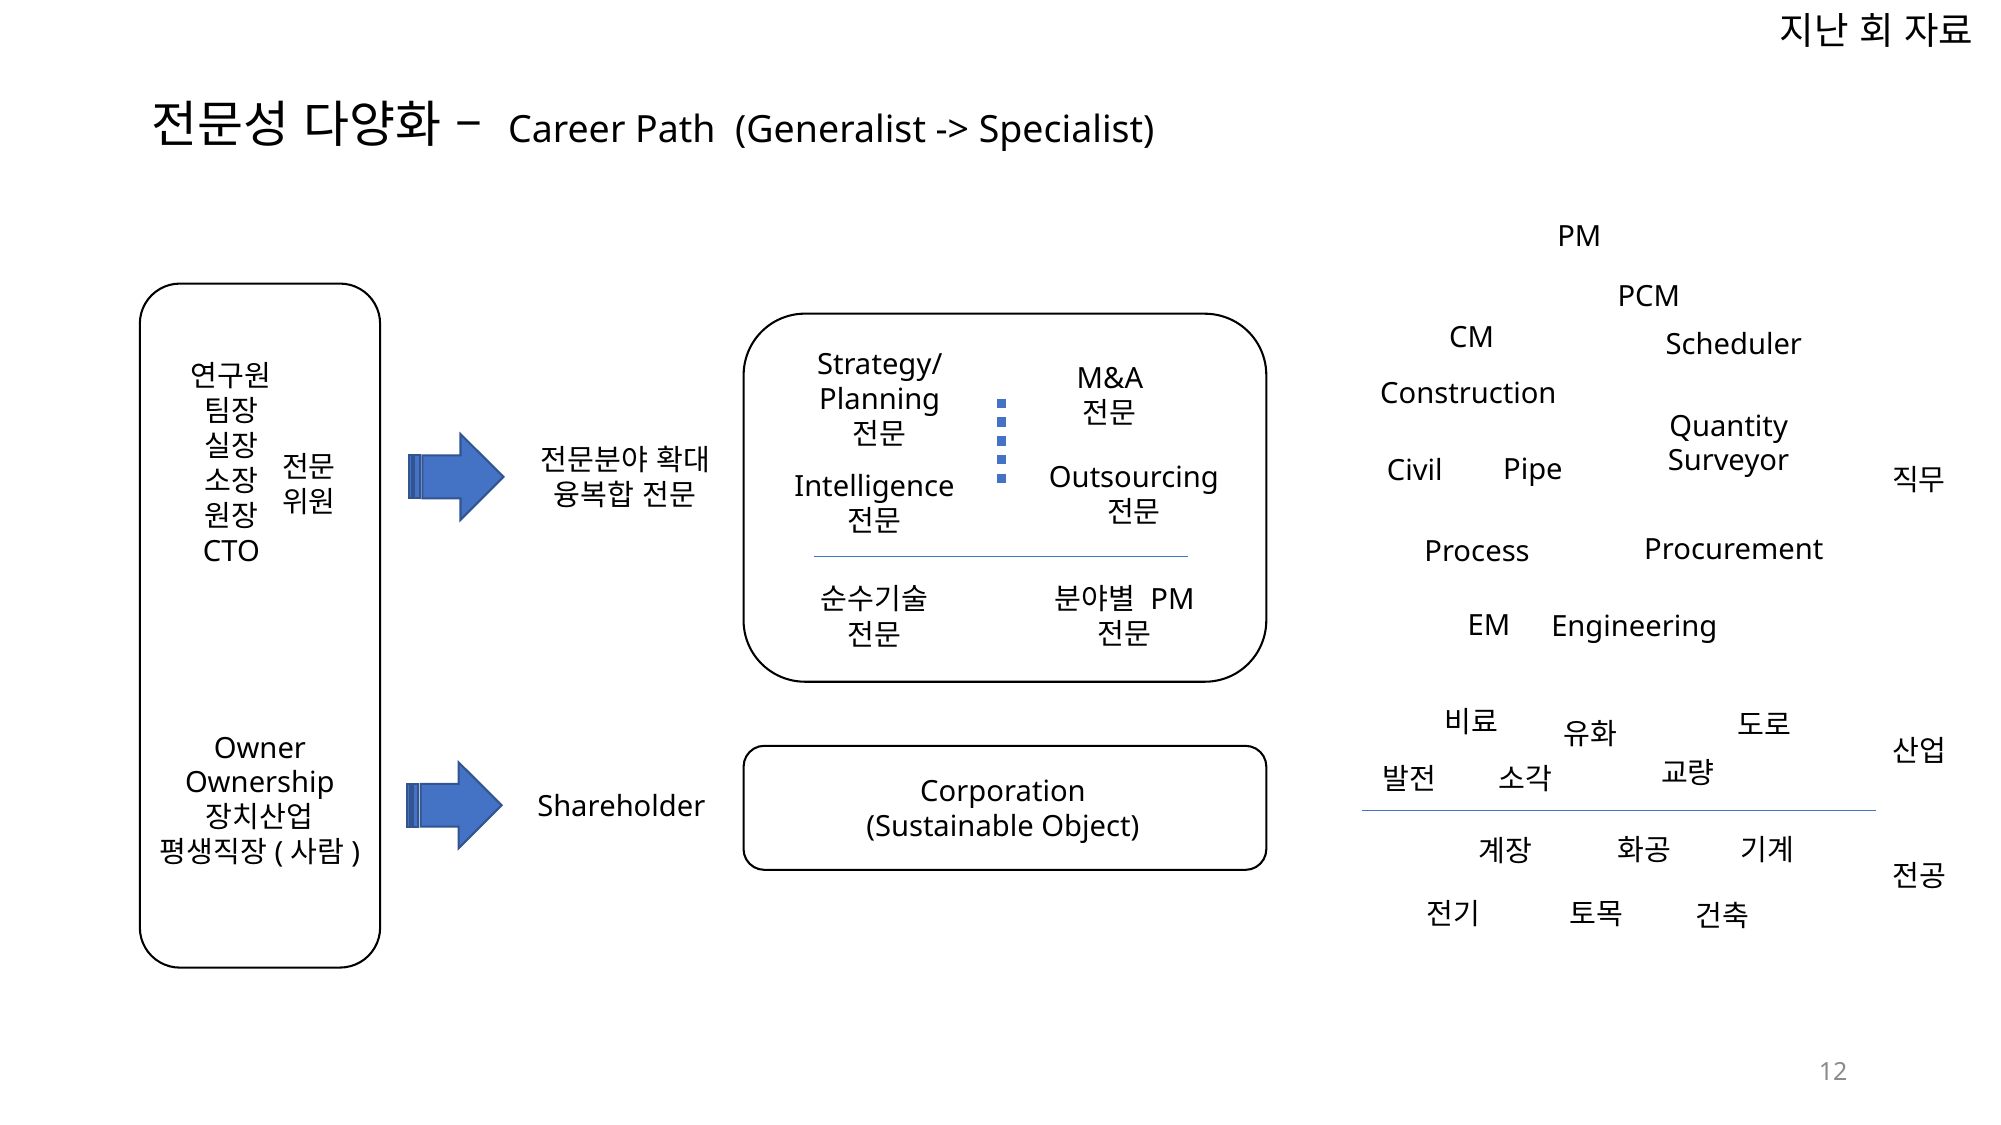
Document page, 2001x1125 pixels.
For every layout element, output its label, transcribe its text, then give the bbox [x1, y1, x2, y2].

text_box 직무 [1874, 454, 1964, 504]
text_box [138, 282, 382, 969]
text_box 전공 [1875, 849, 1965, 900]
text_box 화공 [1602, 824, 1687, 874]
text_box Pipe [1488, 443, 1578, 493]
text_box CM [1434, 311, 1510, 361]
text_box 교량 [1646, 747, 1730, 798]
text_box Intelligence 전문 [779, 459, 970, 545]
text_box 토목 [1554, 887, 1639, 938]
text_box 전기 [1411, 887, 1496, 938]
text_box 계장 [1463, 824, 1548, 875]
text_box PM [1542, 210, 1617, 261]
text_box 소각 [1484, 752, 1568, 803]
text_box Civil [1372, 444, 1458, 494]
text_box 건축 [1680, 890, 1765, 940]
text_box [406, 759, 504, 851]
text_box [408, 431, 505, 523]
text_box Scheduler [1650, 317, 1817, 368]
text_box PCM [1602, 269, 1696, 320]
text_box Construction [1365, 367, 1572, 418]
text_box Procurement [1629, 523, 1839, 573]
text_box 유화 [1548, 707, 1633, 758]
text_box 지난 회 자료 [1765, 0, 1989, 60]
text_box Quantity Surveyor [1653, 399, 1805, 485]
text_box 기계 [1725, 823, 1809, 874]
text_box 산업 [1875, 725, 1965, 775]
text_box 도로 [1722, 699, 1807, 749]
text_box Engineering [1536, 599, 1733, 650]
text_box Process [1409, 524, 1545, 575]
text_box 비료 [1429, 695, 1514, 746]
text_box EM [1451, 598, 1527, 649]
text_box 발전 [1368, 752, 1452, 803]
text_box 전문분야 확대 융복합 전문 [525, 433, 726, 519]
text_box Shareholder [517, 780, 726, 830]
text_box [742, 744, 1268, 871]
slide_number 12 [1412, 1042, 1863, 1103]
text_box 전문성 다양화 – Career Path (Generalist -> Specialist) [136, 85, 1171, 161]
text_box [742, 312, 1268, 683]
